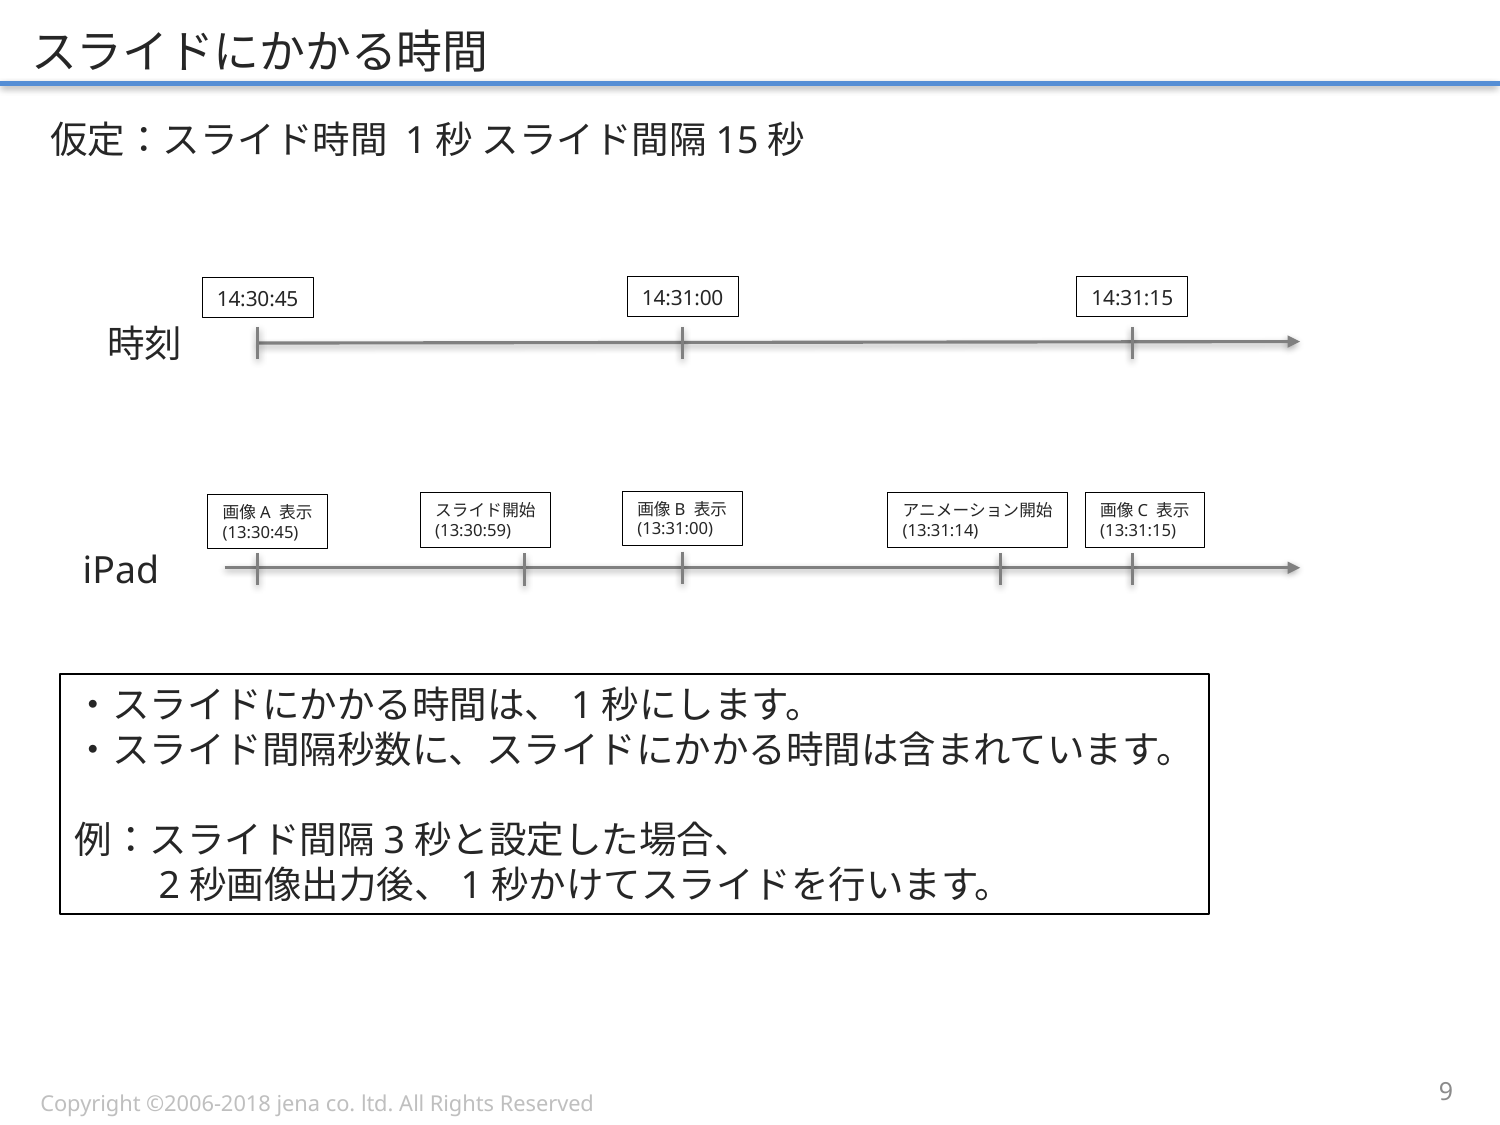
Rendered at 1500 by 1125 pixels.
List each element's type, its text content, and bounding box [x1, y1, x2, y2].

text_box ・スライドにかかる時間は、1秒にします。 ・スライド間隔秒数に、スライドにかかる時間は含まれています。 例：スライド間隔3秒と設定した場合、 2秒画像出力後、1秒かけてスライドを行います。 [58, 672, 1211, 916]
text_box スライド開始 (13:30:59) [418, 491, 553, 549]
text_box 画像B 表示 (13:31:00) [620, 489, 744, 548]
text_box 14:30:45 [200, 276, 315, 320]
text_box アニメーション開始 (13:31:14) [886, 491, 1070, 549]
text_box 14:31:00 [625, 275, 740, 319]
text_box 画像A 表示 (13:30:45) [206, 492, 330, 551]
text_box 画像C 表示 (13:31:15) [1083, 491, 1207, 549]
title スライドにかかる時間 [16, 12, 1483, 89]
list 仮定：スライド時間 1秒 スライド間隔15秒 [35, 108, 1463, 162]
text_box 時刻 [92, 312, 198, 373]
slide_number 8 [1335, 1062, 1469, 1123]
text_box 14:31:15 [1075, 275, 1190, 319]
text_box iPad [67, 538, 221, 599]
